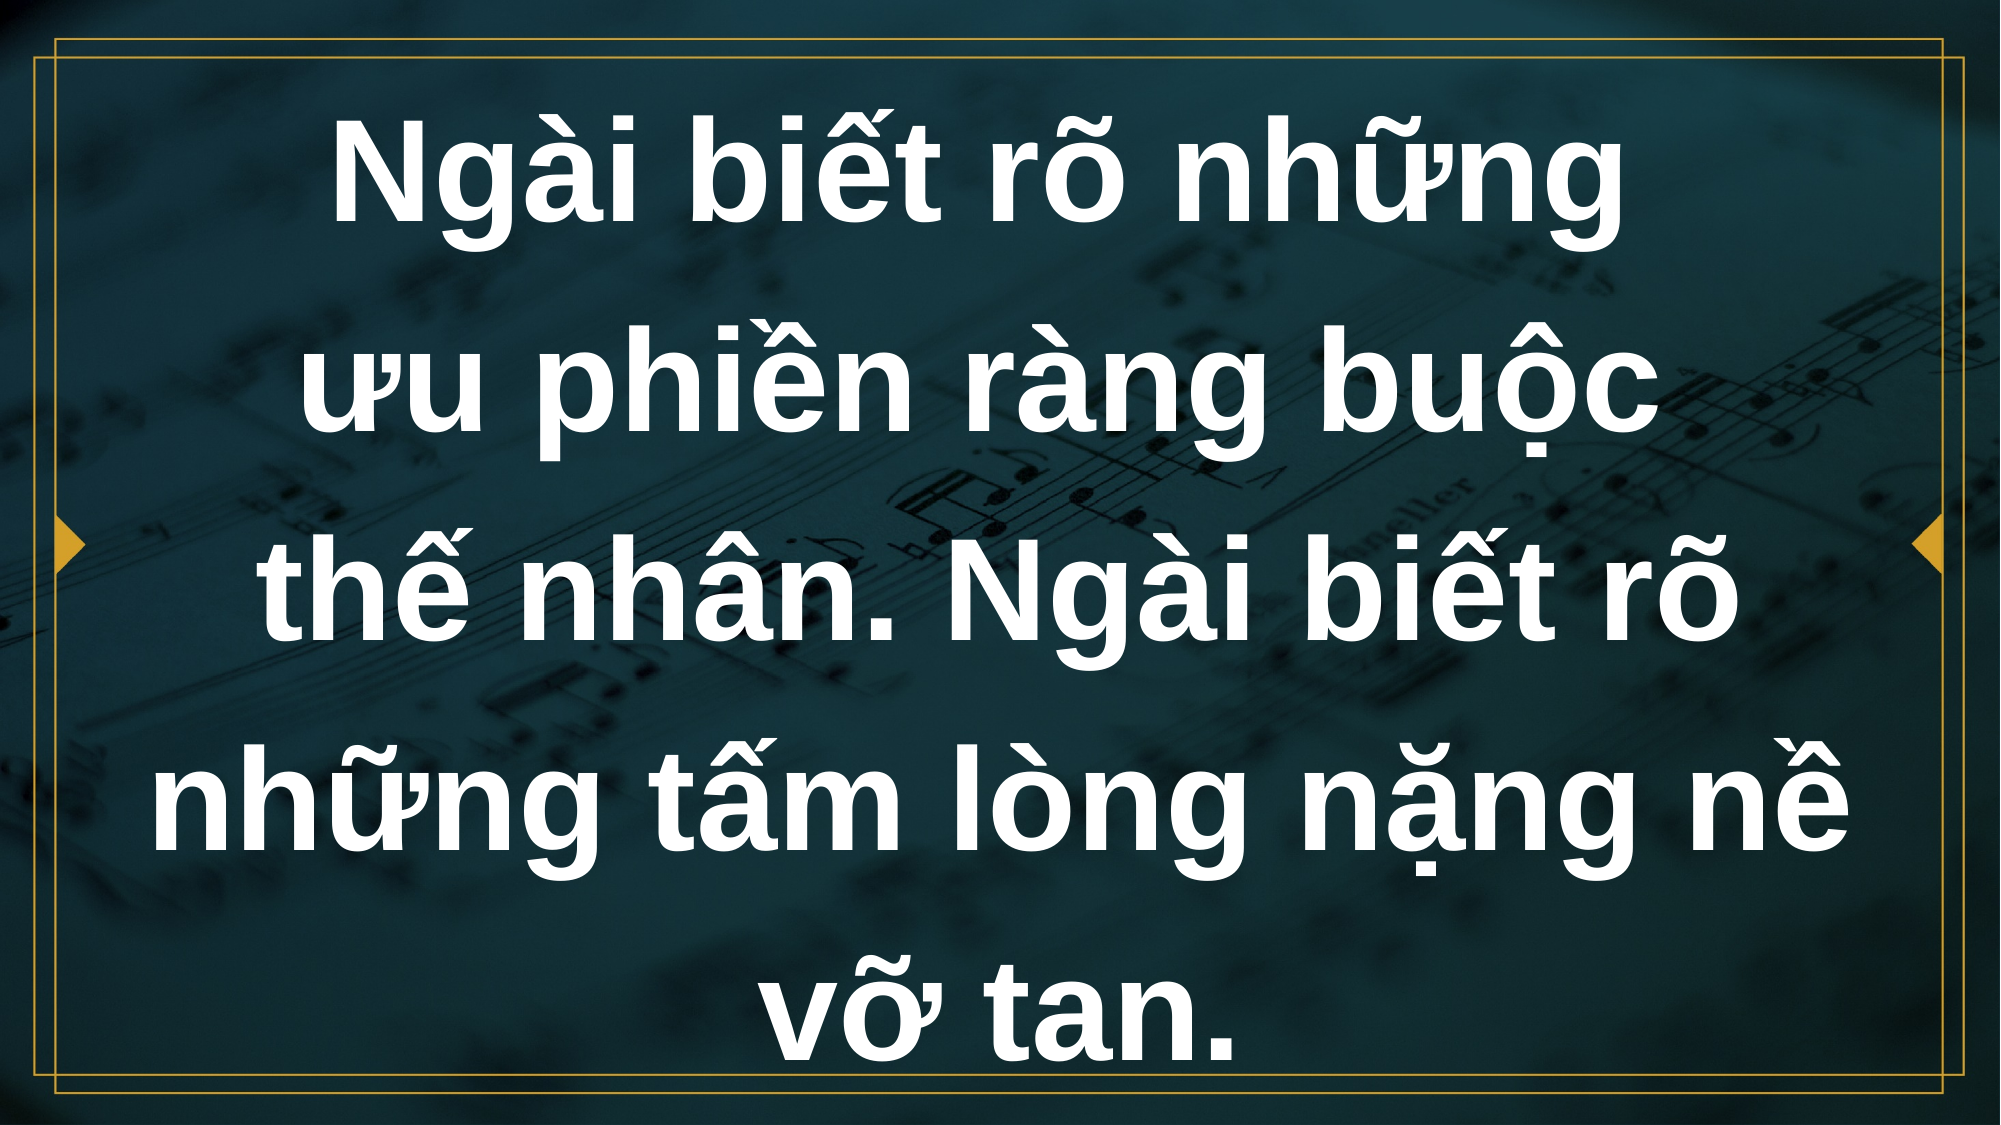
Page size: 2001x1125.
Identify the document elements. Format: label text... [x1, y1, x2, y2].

title Ngài biết rõ những ưu phiền ràng buộc thế nhân. Ngài biết rõ những tấm lòng nặng nề vỡ tan. [55, 53, 1945, 1077]
picture [0, 0, 2000, 1125]
